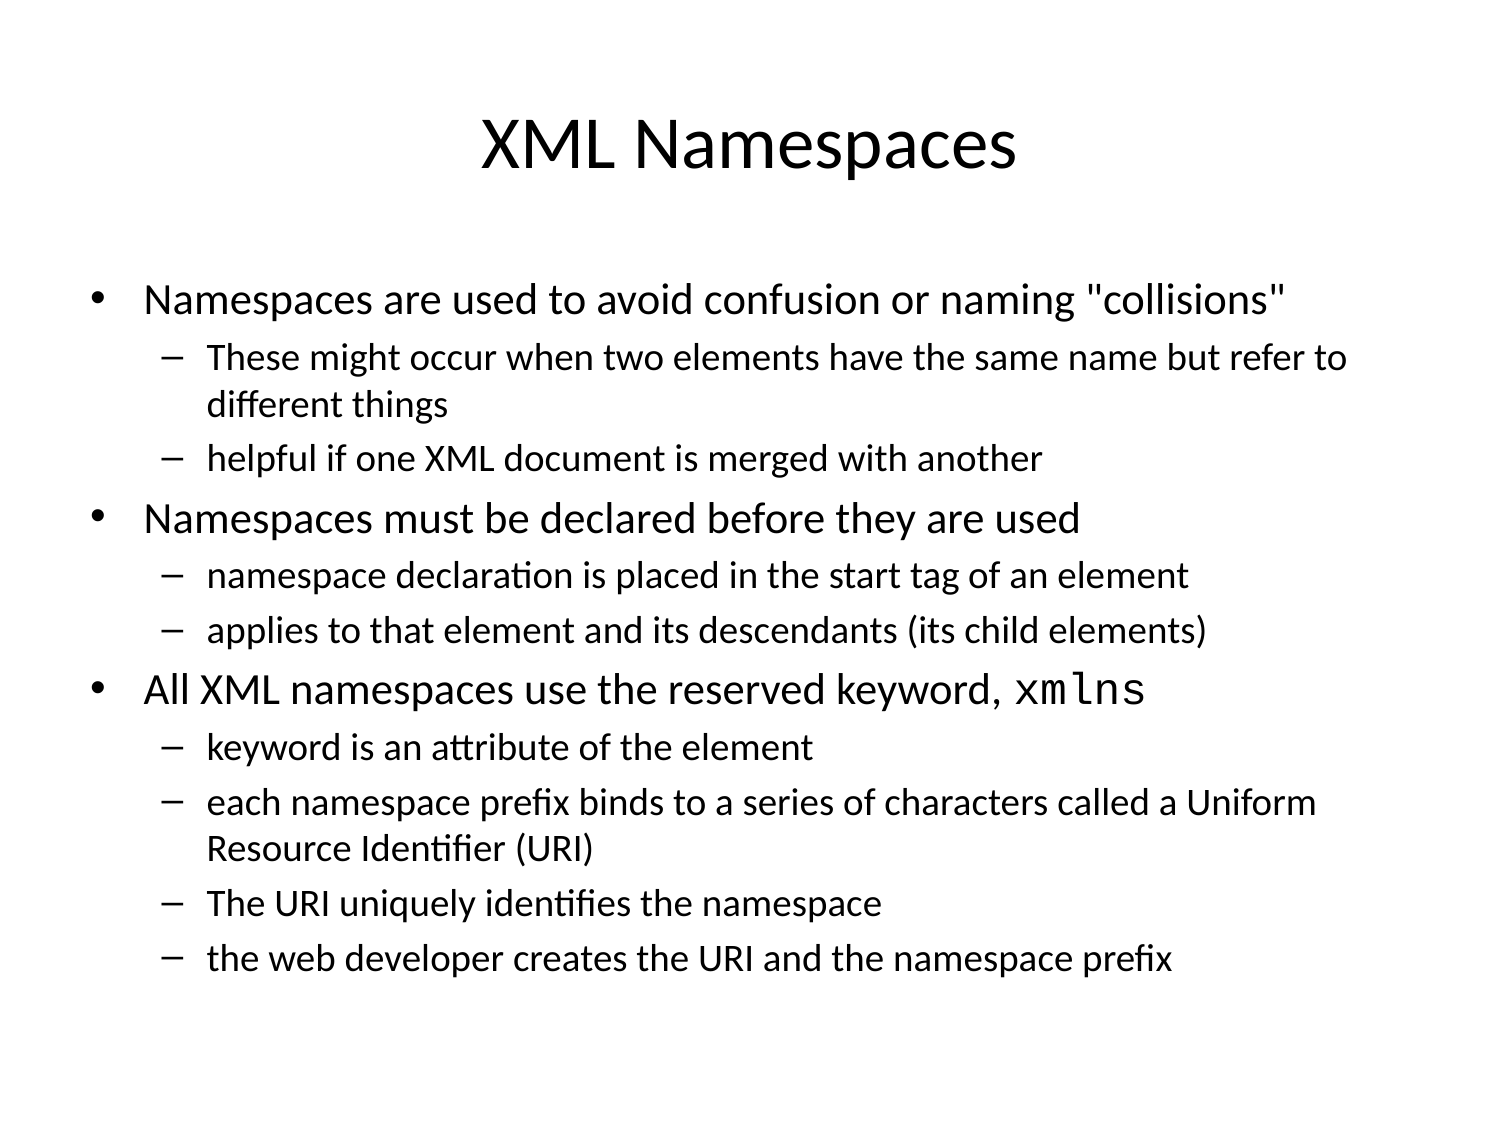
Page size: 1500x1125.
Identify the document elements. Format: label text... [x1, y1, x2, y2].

list Namespaces are used to avoid confusion or naming "collisions" These might occur when two elements have the same name but refer to different things helpful if one XML document is merged with another Namespaces must be declared before they are used namespace declaration is placed in the start tag of an element applies to that element and its descendants (its child elements) All XML namespaces use the reserved keyword, xmlns keyword is an attribute of the element each namespace prefix binds to a series of characters called a Uniform Resource Identifier (URI) The URI uniquely identifies the namespace the web developer creates the URI and the namespace prefix [75, 262, 1425, 1005]
title XML Namespaces [75, 45, 1425, 233]
